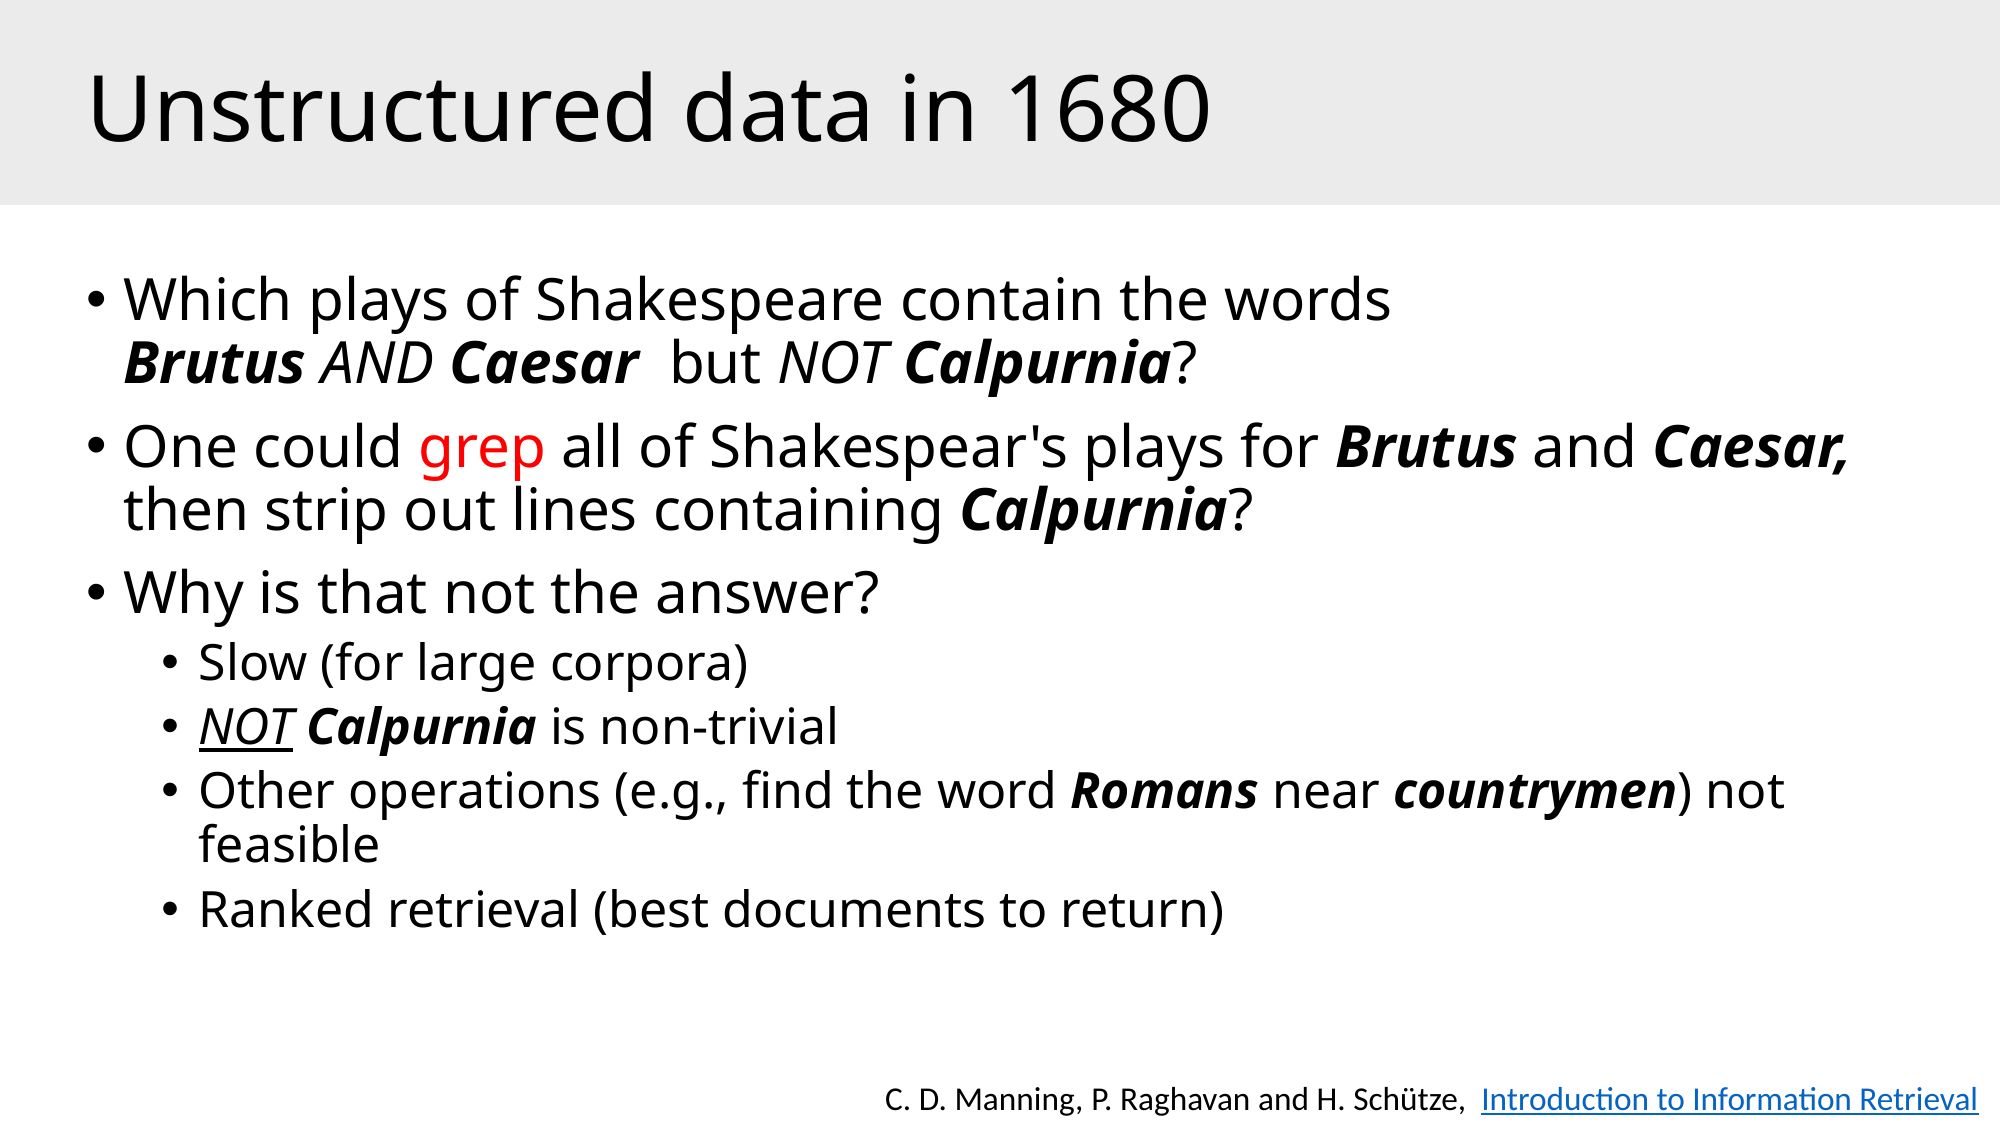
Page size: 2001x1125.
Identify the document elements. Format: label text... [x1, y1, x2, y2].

text_box C. D. Manning, P. Raghavan and H. Schütze, Introduction to Information Retrieval [870, 1069, 1994, 1125]
list Which plays of Shakespeare contain the words Brutus AND Caesar but NOT Calpurnia? One could grep all of Shakespear's plays for Brutus and Caesar, then strip out lines containing Calpurnia? Why is that not the answer? Slow (for large corpora) NOT Calpurnia is non-trivial Other operations (e.g., find the word Romans near countrymen) not feasible Ranked retrieval (best documents to return) [71, 262, 1929, 1075]
title Unstructured data in 1680 [71, 53, 1929, 171]
